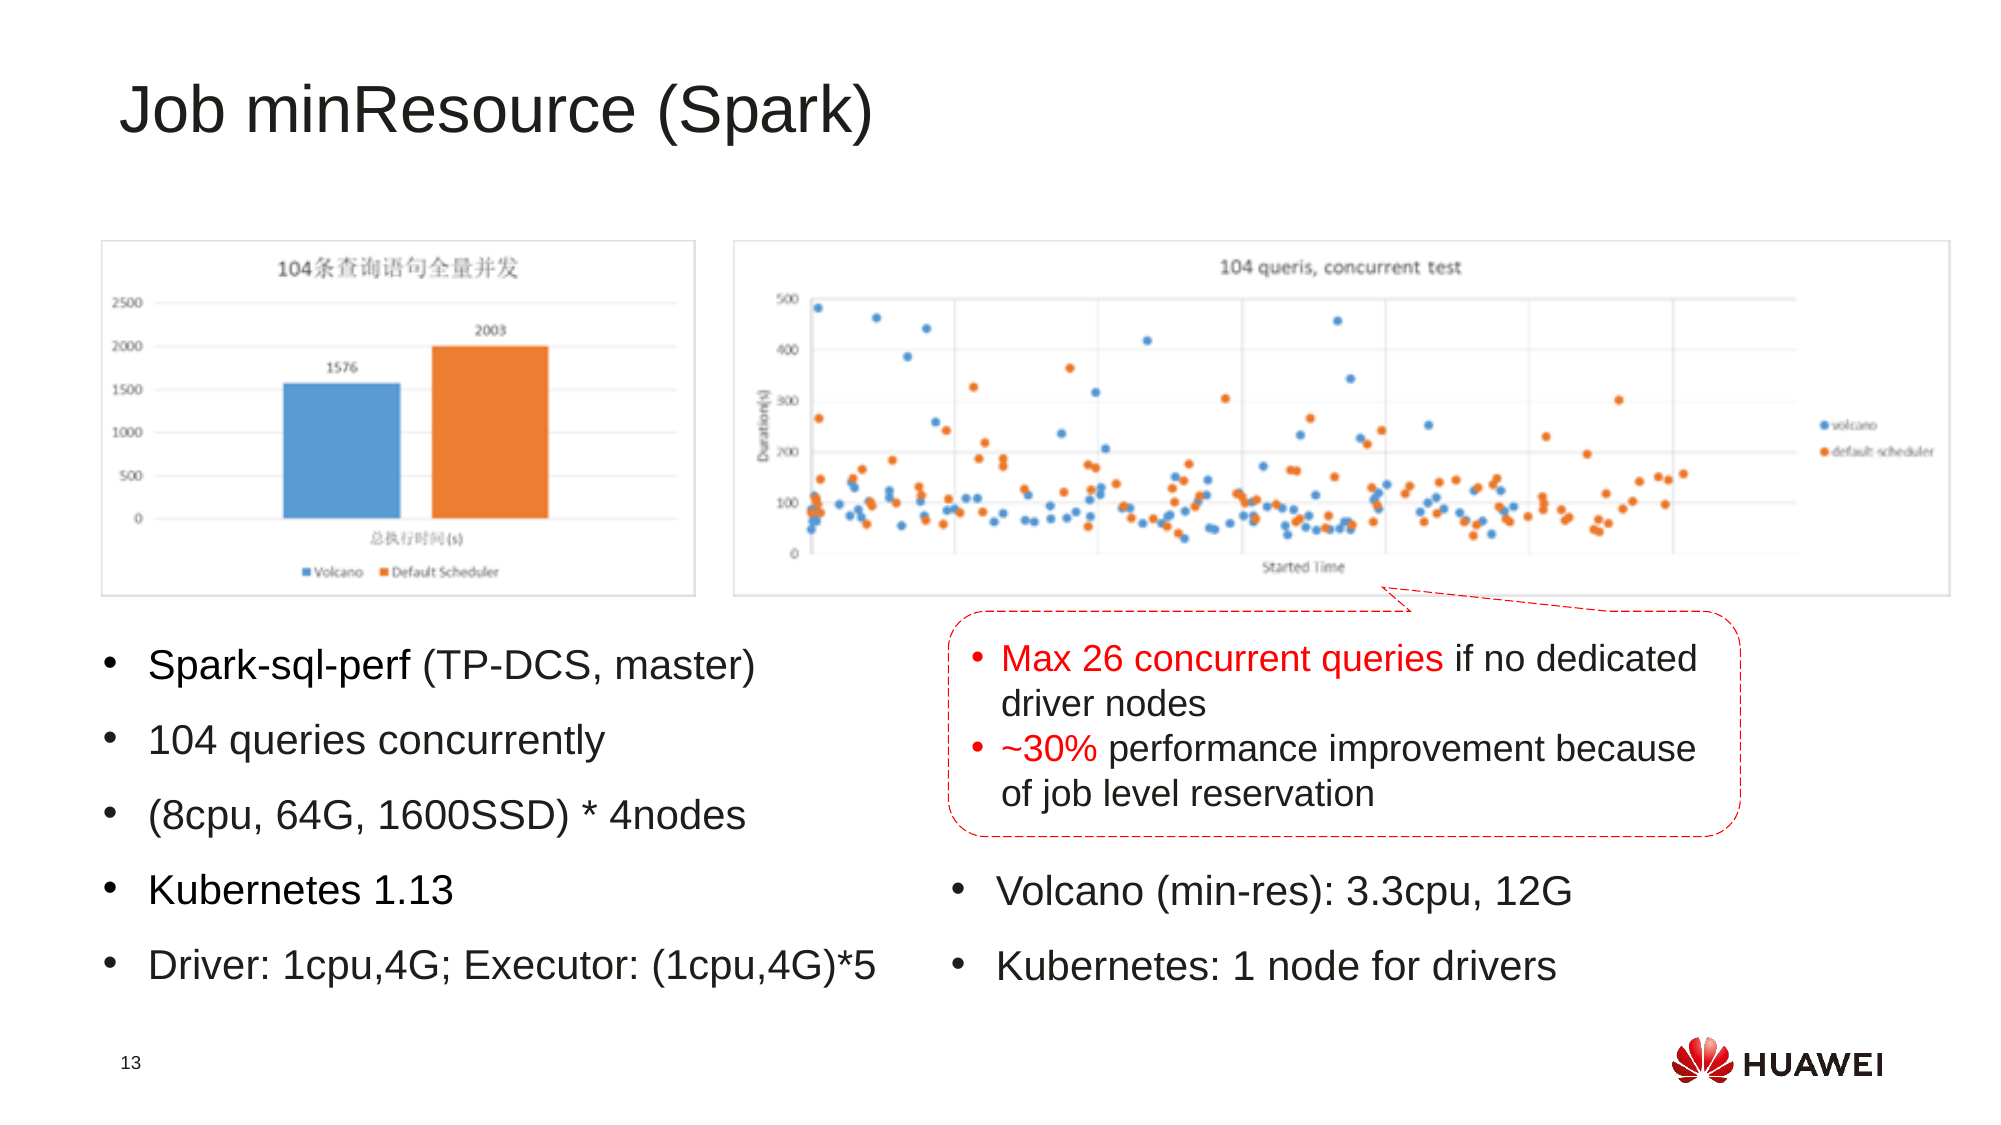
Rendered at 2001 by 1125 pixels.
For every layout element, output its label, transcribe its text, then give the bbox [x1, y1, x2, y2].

picture [733, 240, 1951, 597]
subtitle Job minResource (Spark) [119, 74, 1882, 238]
picture [1672, 1037, 1882, 1083]
text_box Spark-sql-perf (TP-DCS, master) 104 queries concurrently (8cpu, 64G, 1600SSD) * 4nodes Kubernetes 1.13 Driver: 1cpu,4G; Executor: (1cpu,4G)*5 [91, 625, 940, 1000]
picture [101, 240, 696, 597]
text_box Volcano (min-res): 3.3cpu, 12G Kubernetes: 1 node for drivers [939, 851, 1666, 1001]
text_box Max 26 concurrent queries if no dedicated driver nodes ~30% performance improvement because of job level reservation [948, 597, 1741, 837]
